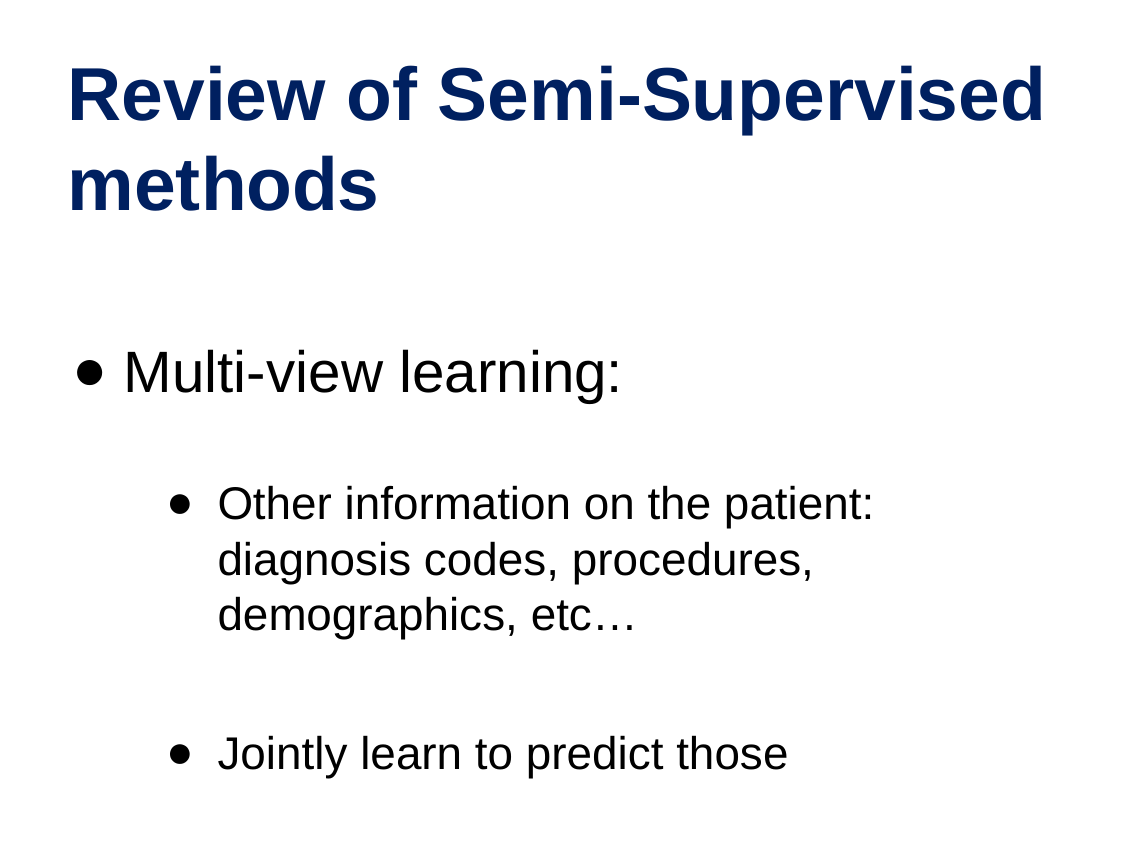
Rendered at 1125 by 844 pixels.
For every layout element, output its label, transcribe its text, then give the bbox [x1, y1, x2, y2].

title Review of Semi-Supervised methods [56, 130, 1069, 237]
list Multi-view learning: Other information on the patient: diagnosis codes, procedures, demographics, etc… Jointly learn to predict those [56, 253, 1069, 813]
